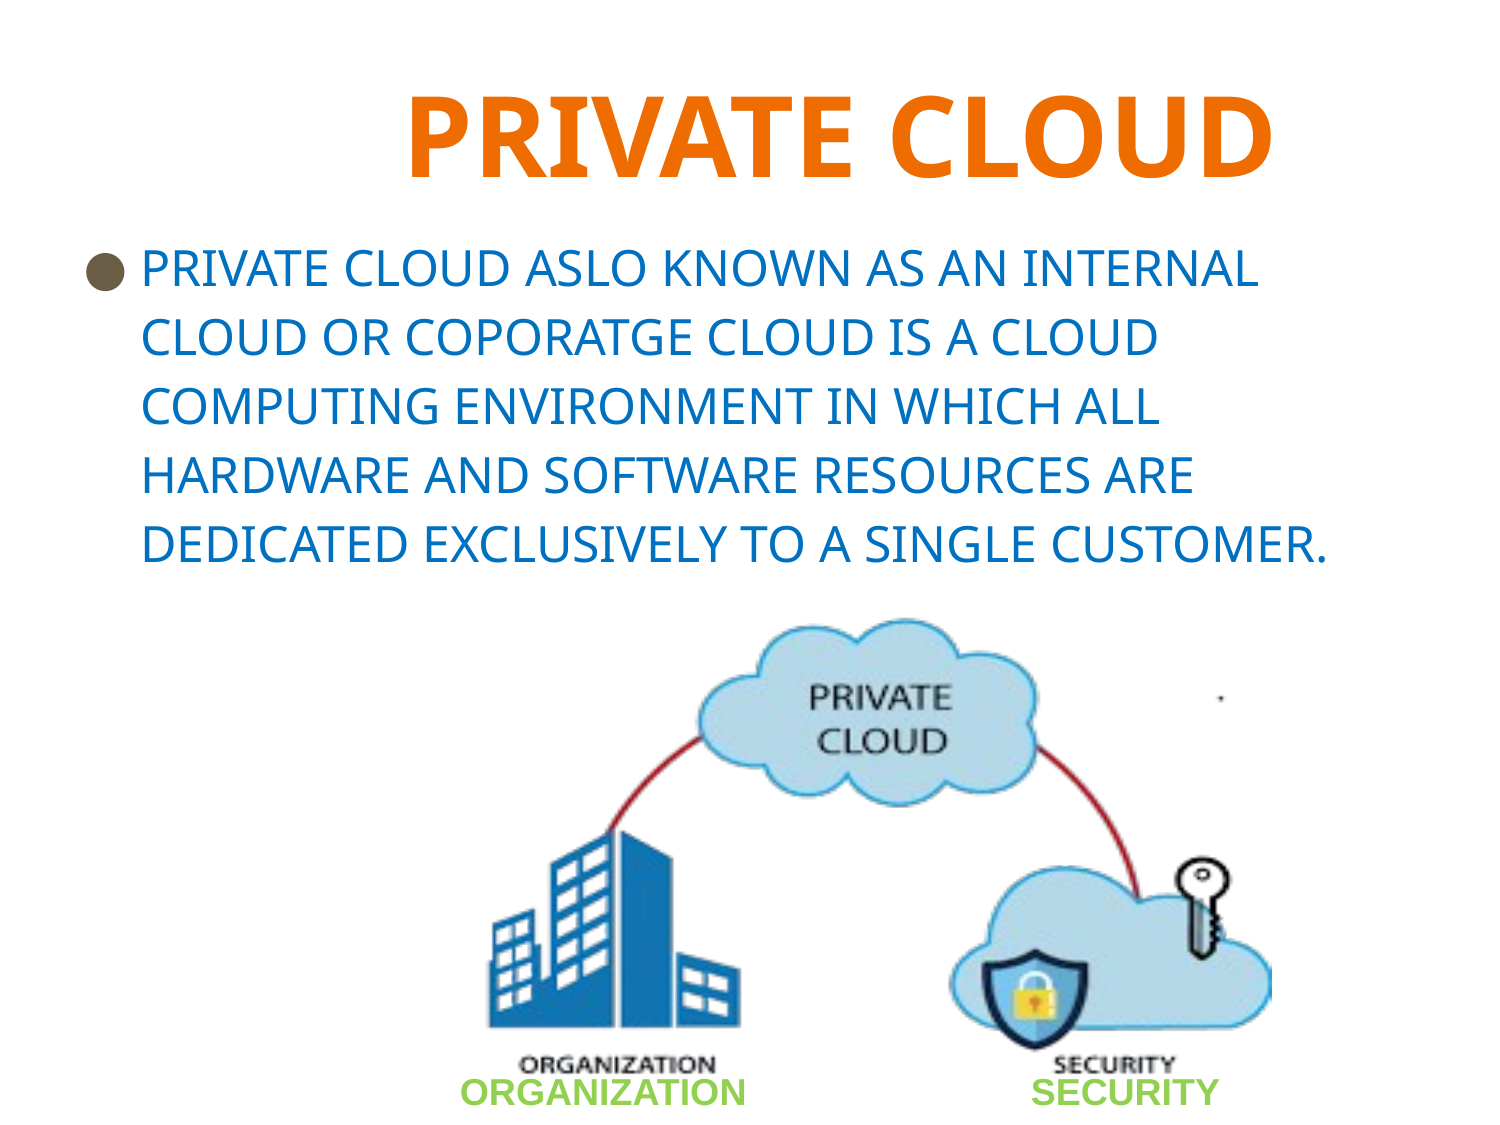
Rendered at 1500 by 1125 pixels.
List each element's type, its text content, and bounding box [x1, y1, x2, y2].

list PRIVATE CLOUD ASLO KNOWN AS AN INTERNAL CLOUD OR COPORATGE CLOUD IS A CLOUD COMPUTING ENVIRONMENT IN WHICH ALL HARDWARE AND SOFTWARE RESOURCES ARE DEDICATED EXCLUSIVELY TO A SINGLE CUSTOMER. [50, 212, 1382, 873]
title PRIVATE CLOUD [387, 50, 1422, 263]
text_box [444, 587, 1301, 1125]
